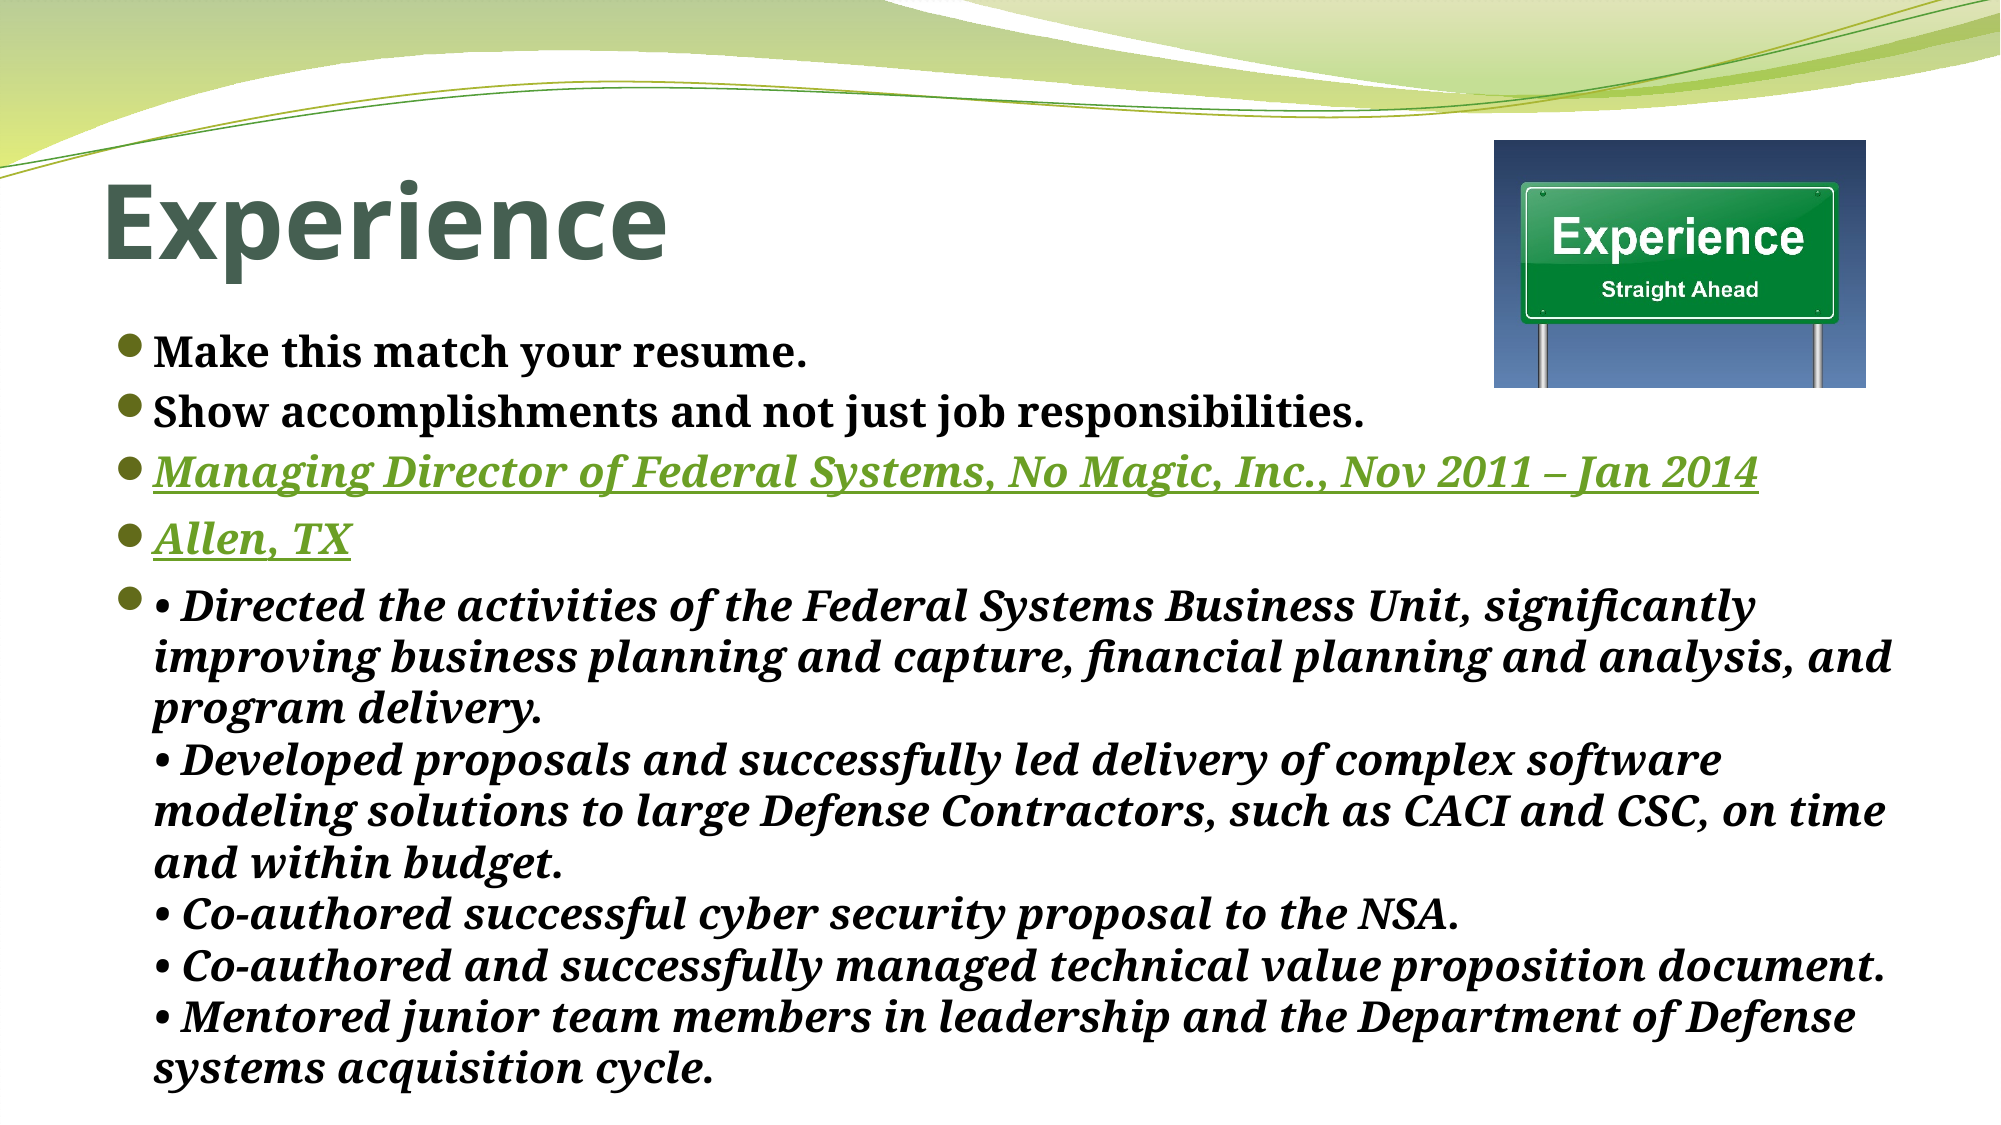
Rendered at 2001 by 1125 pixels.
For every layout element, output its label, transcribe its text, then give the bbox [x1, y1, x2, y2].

list Make this match your resume. Show accomplishments and not just job responsibilities. Managing Director of Federal Systems, No Magic, Inc., Nov 2011 – Jan 2014 Allen, TX • Directed the activities of the Federal Systems Business Unit, significantly improving business planning and capture, financial planning and analysis, and program delivery. • Developed proposals and successfully led delivery of complex software modeling solutions to large Defense Contractors, such as CACI and CSC, on time and within budget. • Co-authored successful cyber security proposal to the NSA. • Co-authored and successfully managed technical value proposition document. • Mentored junior team members in leadership and the Department of Defense systems acquisition cycle. [99, 317, 1947, 1113]
title Experience [99, 92, 1900, 280]
picture [1494, 140, 1866, 388]
